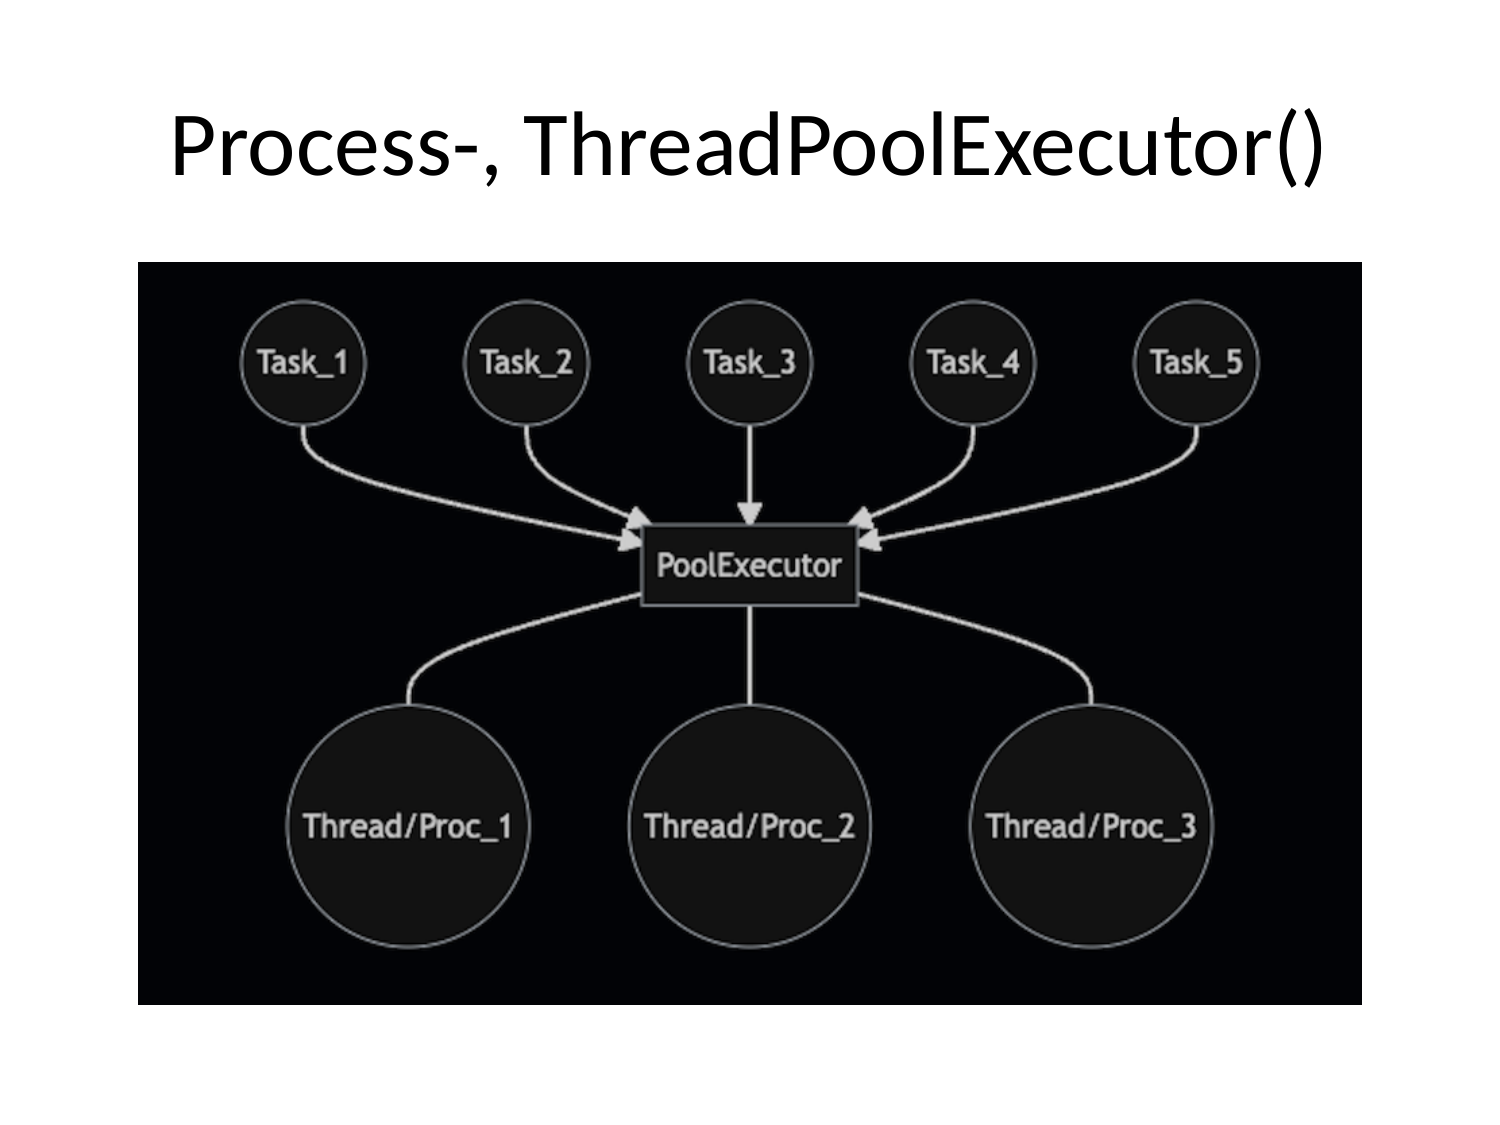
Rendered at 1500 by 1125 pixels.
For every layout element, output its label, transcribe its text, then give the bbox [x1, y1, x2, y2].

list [138, 262, 1362, 1006]
title Process-, ThreadPoolExecutor() [75, 45, 1425, 233]
